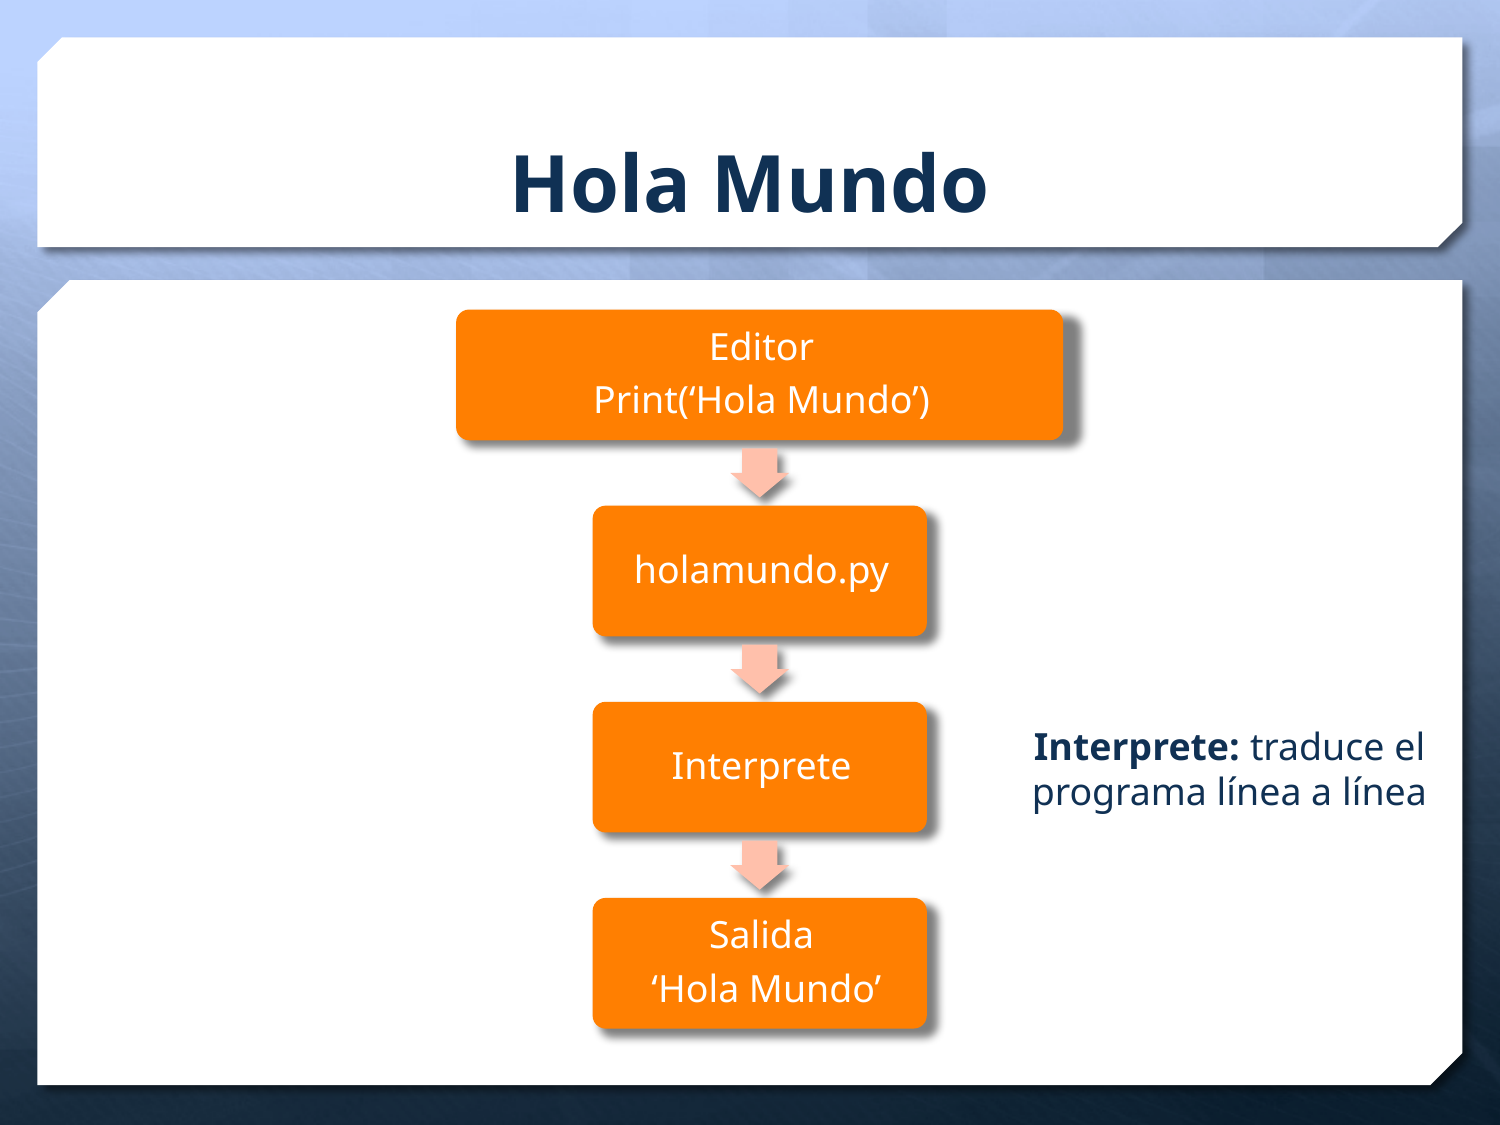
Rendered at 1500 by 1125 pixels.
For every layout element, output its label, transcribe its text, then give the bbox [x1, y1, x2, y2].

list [167, 308, 1352, 1030]
title Hola Mundo [127, 48, 1372, 236]
text_box Interprete: traduce el programa línea a línea [1388, 715, 1449, 820]
